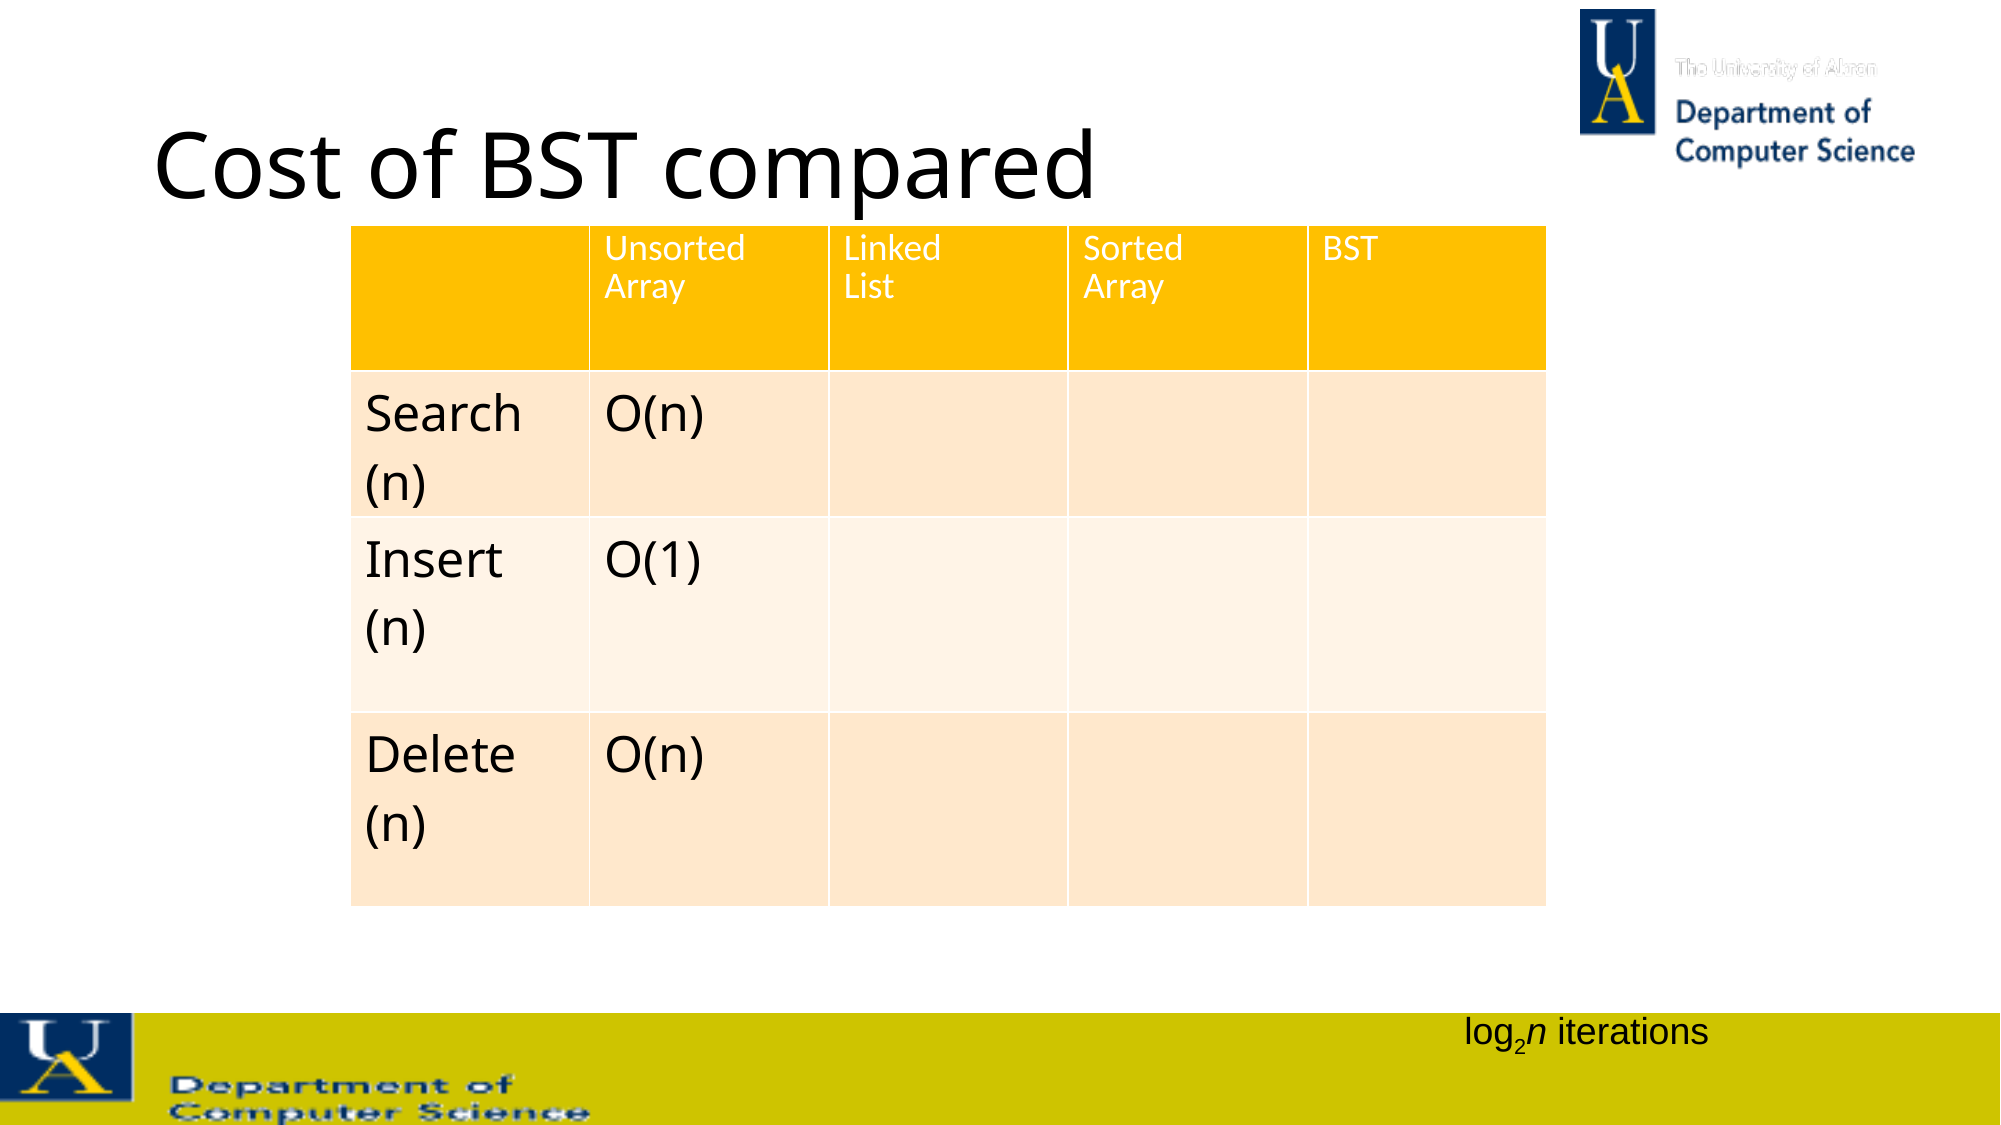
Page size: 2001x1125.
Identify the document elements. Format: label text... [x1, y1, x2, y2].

table_cell [830, 713, 1067, 906]
title Cost of BST compared [137, 59, 1863, 278]
table_cell [830, 518, 1067, 711]
table_header BST [1309, 226, 1546, 370]
table_cell Insert (n) [351, 518, 589, 711]
picture [1580, 9, 2001, 198]
table_cell [830, 372, 1067, 516]
table_cell Delete (n) [351, 713, 589, 906]
table_header Sorted Array [1069, 226, 1307, 370]
table_cell [1309, 713, 1546, 906]
table_cell O(1) [590, 518, 828, 711]
table_header Unsorted Array [590, 226, 828, 370]
table_header [351, 226, 589, 370]
table_cell Search (n) [351, 372, 589, 516]
table_cell [1309, 518, 1546, 711]
table_header Linked List [830, 226, 1067, 370]
table_cell [1069, 713, 1307, 906]
table_cell O(n) [590, 372, 828, 516]
table_cell [1309, 372, 1546, 516]
table_cell [1069, 518, 1307, 711]
picture [0, 1013, 2000, 1125]
table_cell O(n) [590, 713, 828, 906]
text_box log2n iterations [1449, 999, 1735, 1066]
table_cell [1069, 372, 1307, 516]
